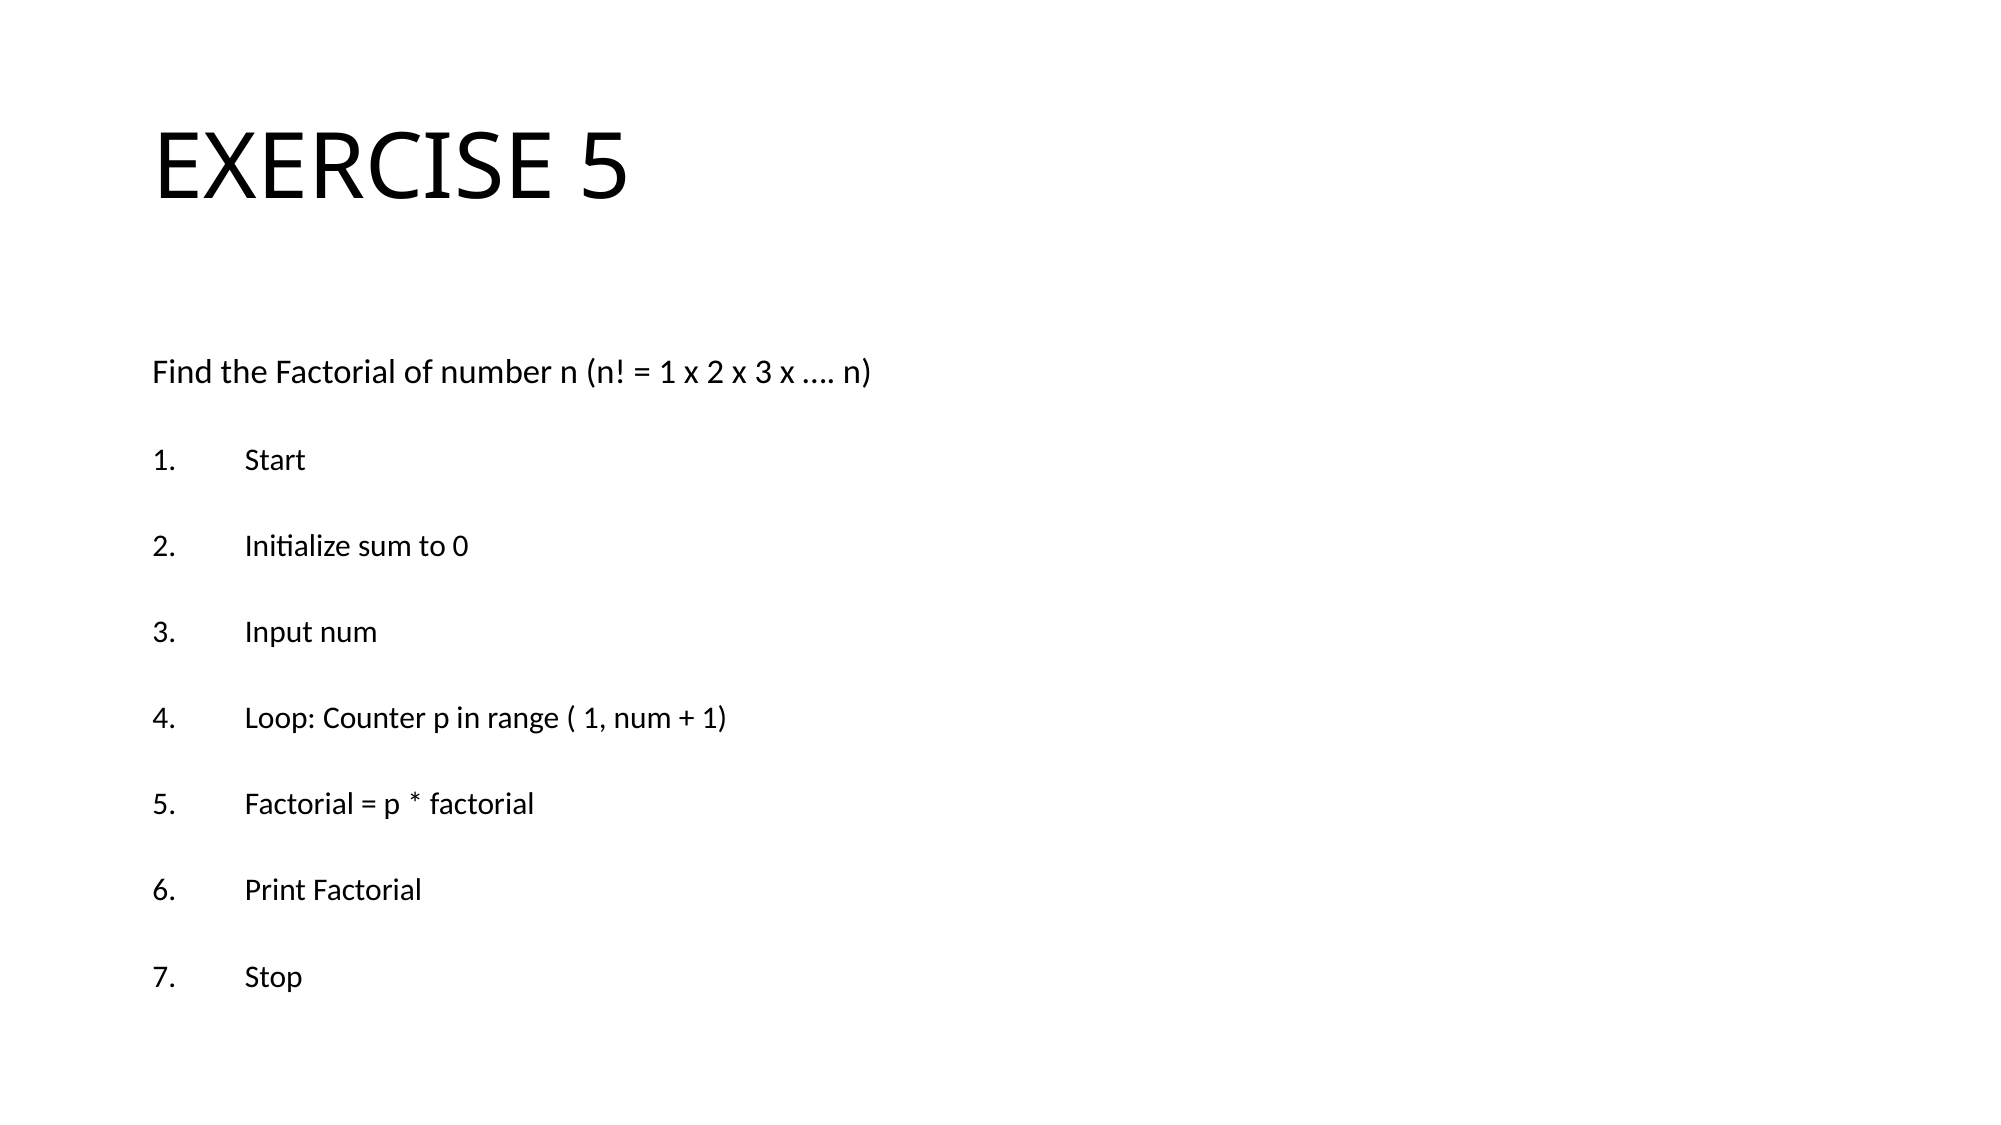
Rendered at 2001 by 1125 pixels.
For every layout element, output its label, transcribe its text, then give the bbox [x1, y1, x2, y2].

title EXERCISE 5 [137, 59, 1863, 278]
list Find the Factorial of number n (n! = 1 x 2 x 3 x …. n) Start Initialize sum to 0 Input num Loop: Counter p in range ( 1, num + 1) Factorial = p * factorial Print Factorial Stop [137, 299, 1863, 1014]
